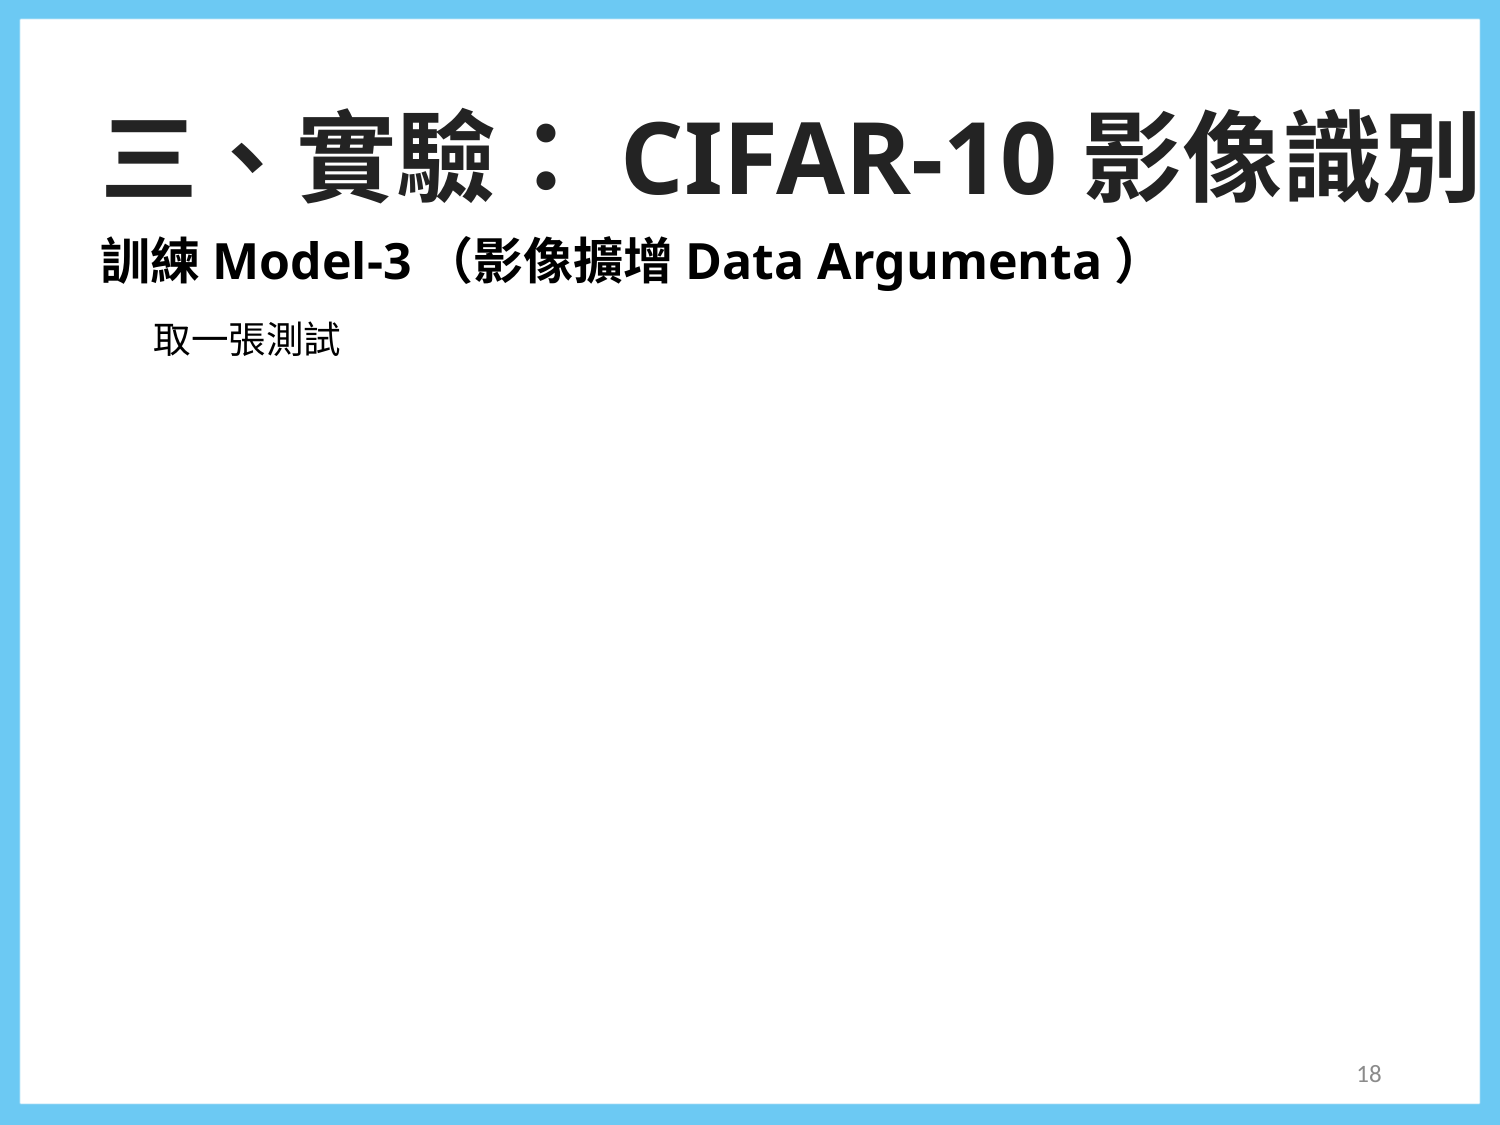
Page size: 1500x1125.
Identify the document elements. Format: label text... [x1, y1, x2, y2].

text_box 取一張測試 [139, 308, 357, 369]
text_box 三、實驗：CIFAR-10影像識別 [85, 75, 1500, 223]
text_box 訓練Model-3（影像擴增Data Argumenta） [85, 222, 1183, 297]
picture [0, 0, 1500, 1125]
slide_number 18 [1059, 1042, 1397, 1103]
